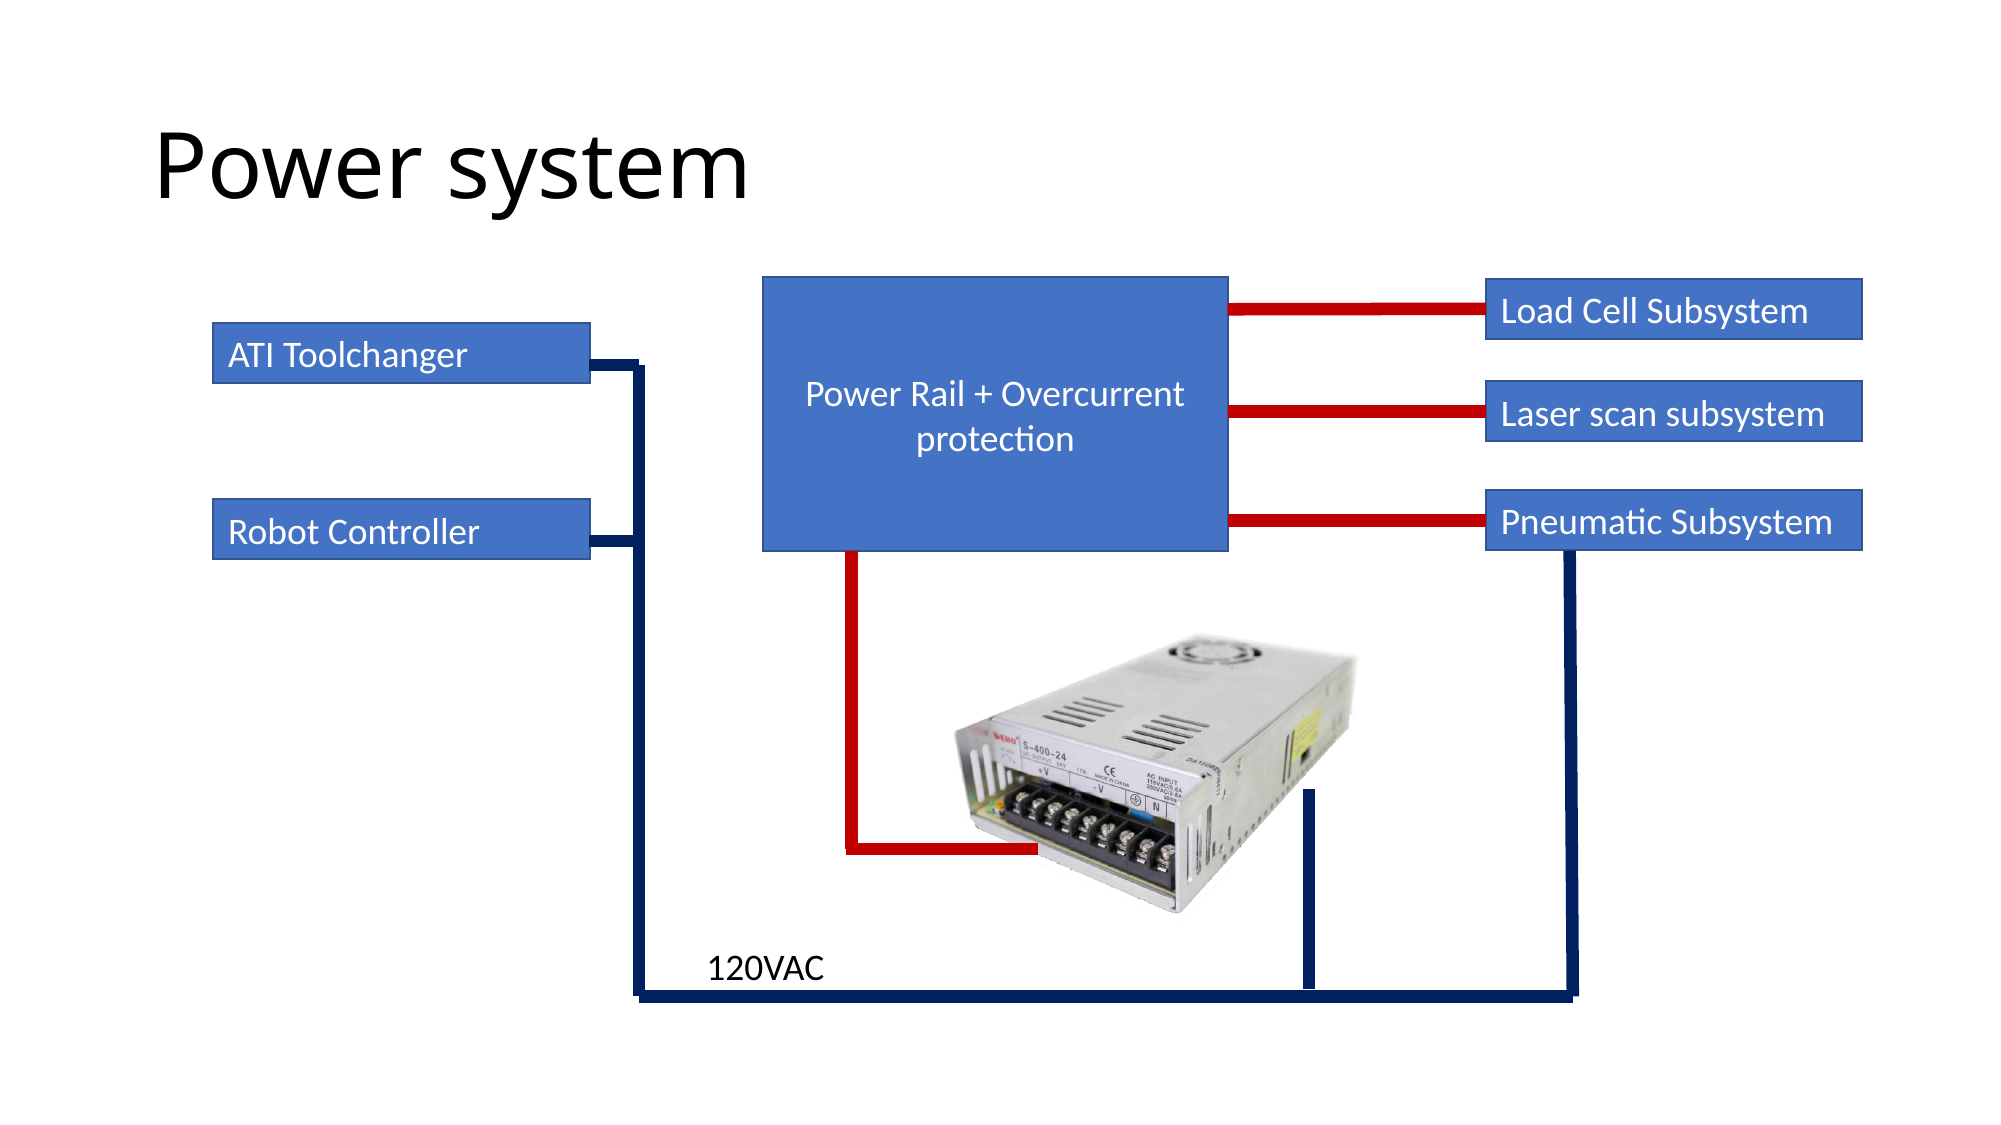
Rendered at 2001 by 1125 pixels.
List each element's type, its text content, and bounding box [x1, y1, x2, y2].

text_box Laser scan subsystem [1485, 380, 1863, 442]
text_box Pneumatic Subsystem [1485, 489, 1863, 551]
text_box 120VAC [691, 935, 942, 996]
text_box ATI Toolchanger [212, 322, 591, 384]
text_box Robot Controller [212, 498, 591, 560]
picture [941, 612, 1372, 924]
title Power system [137, 59, 1863, 278]
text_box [1569, 550, 1573, 997]
text_box Power Rail + Overcurrent protection [762, 276, 1229, 552]
text_box Load Cell Subsystem [1485, 278, 1863, 340]
